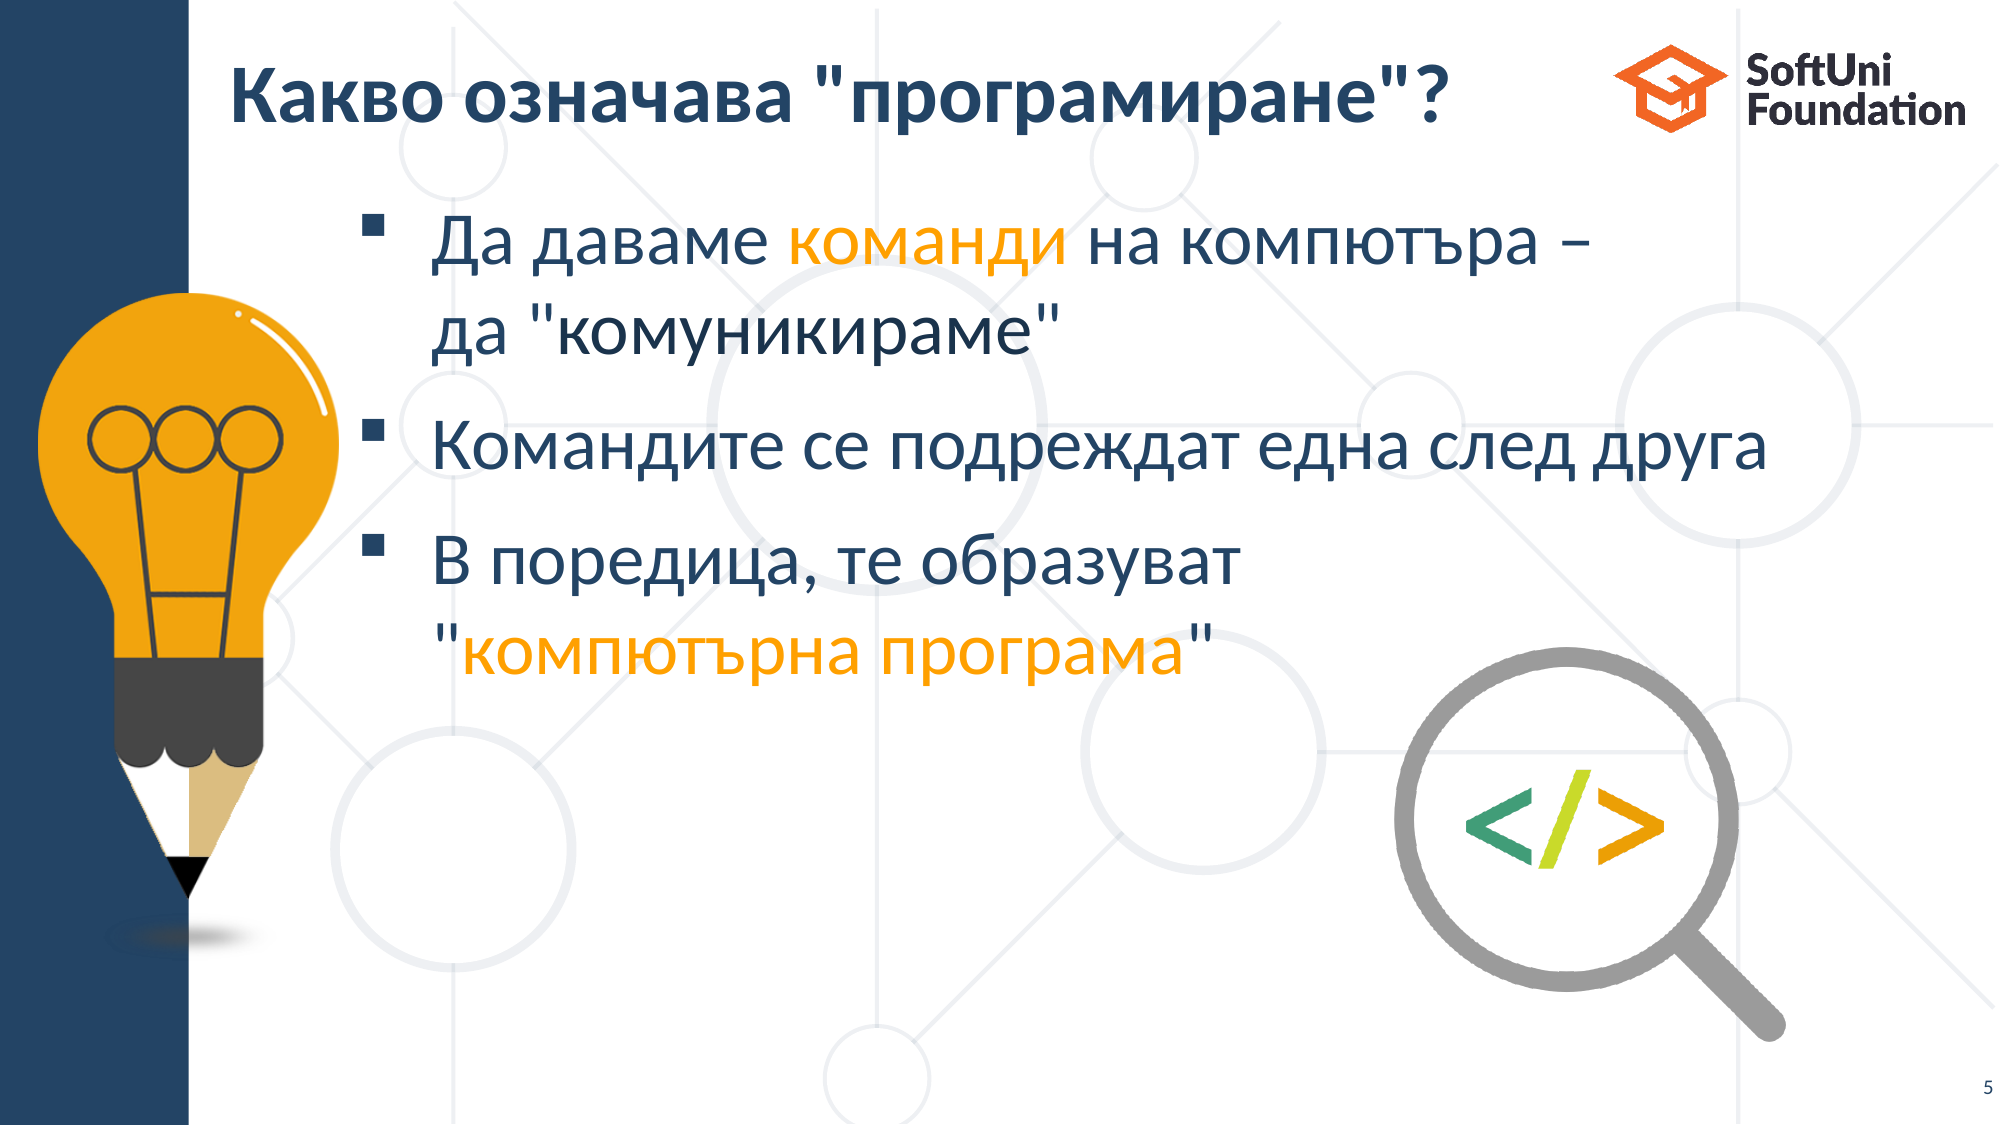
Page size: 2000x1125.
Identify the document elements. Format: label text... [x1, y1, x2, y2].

picture [1613, 44, 1965, 133]
slide_number 5 [1929, 1070, 2000, 1103]
title Какво означава "програмиране"? [212, 16, 1591, 162]
list Да даваме команди на компютъра – да "комуникираме" Командите се подреждат една след друга В поредица, те образуват "компютърна програма" [338, 183, 1968, 1050]
picture [38, 293, 338, 961]
picture [1384, 638, 1796, 1050]
